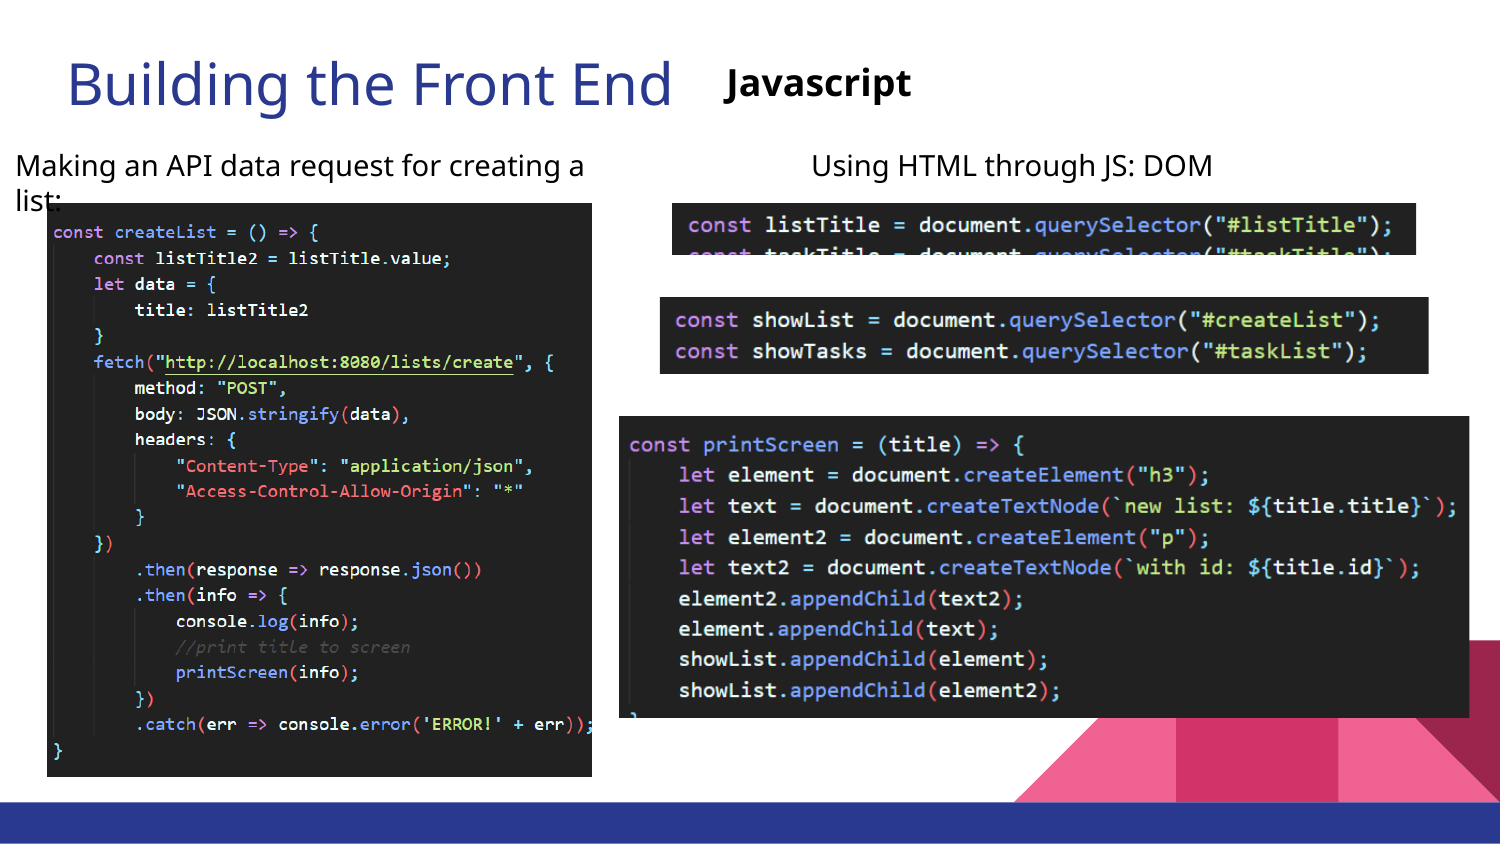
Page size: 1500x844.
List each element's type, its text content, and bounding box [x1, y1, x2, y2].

picture [659, 297, 1429, 374]
picture [618, 416, 1470, 718]
picture [671, 203, 1417, 255]
picture [31, 203, 593, 777]
text_box Javascript [711, 44, 1001, 120]
text_box Using HTML through JS: DOM [796, 131, 1255, 201]
title Building the Front End [51, 32, 1449, 132]
text_box Making an API data request for creating a list: [0, 131, 650, 267]
